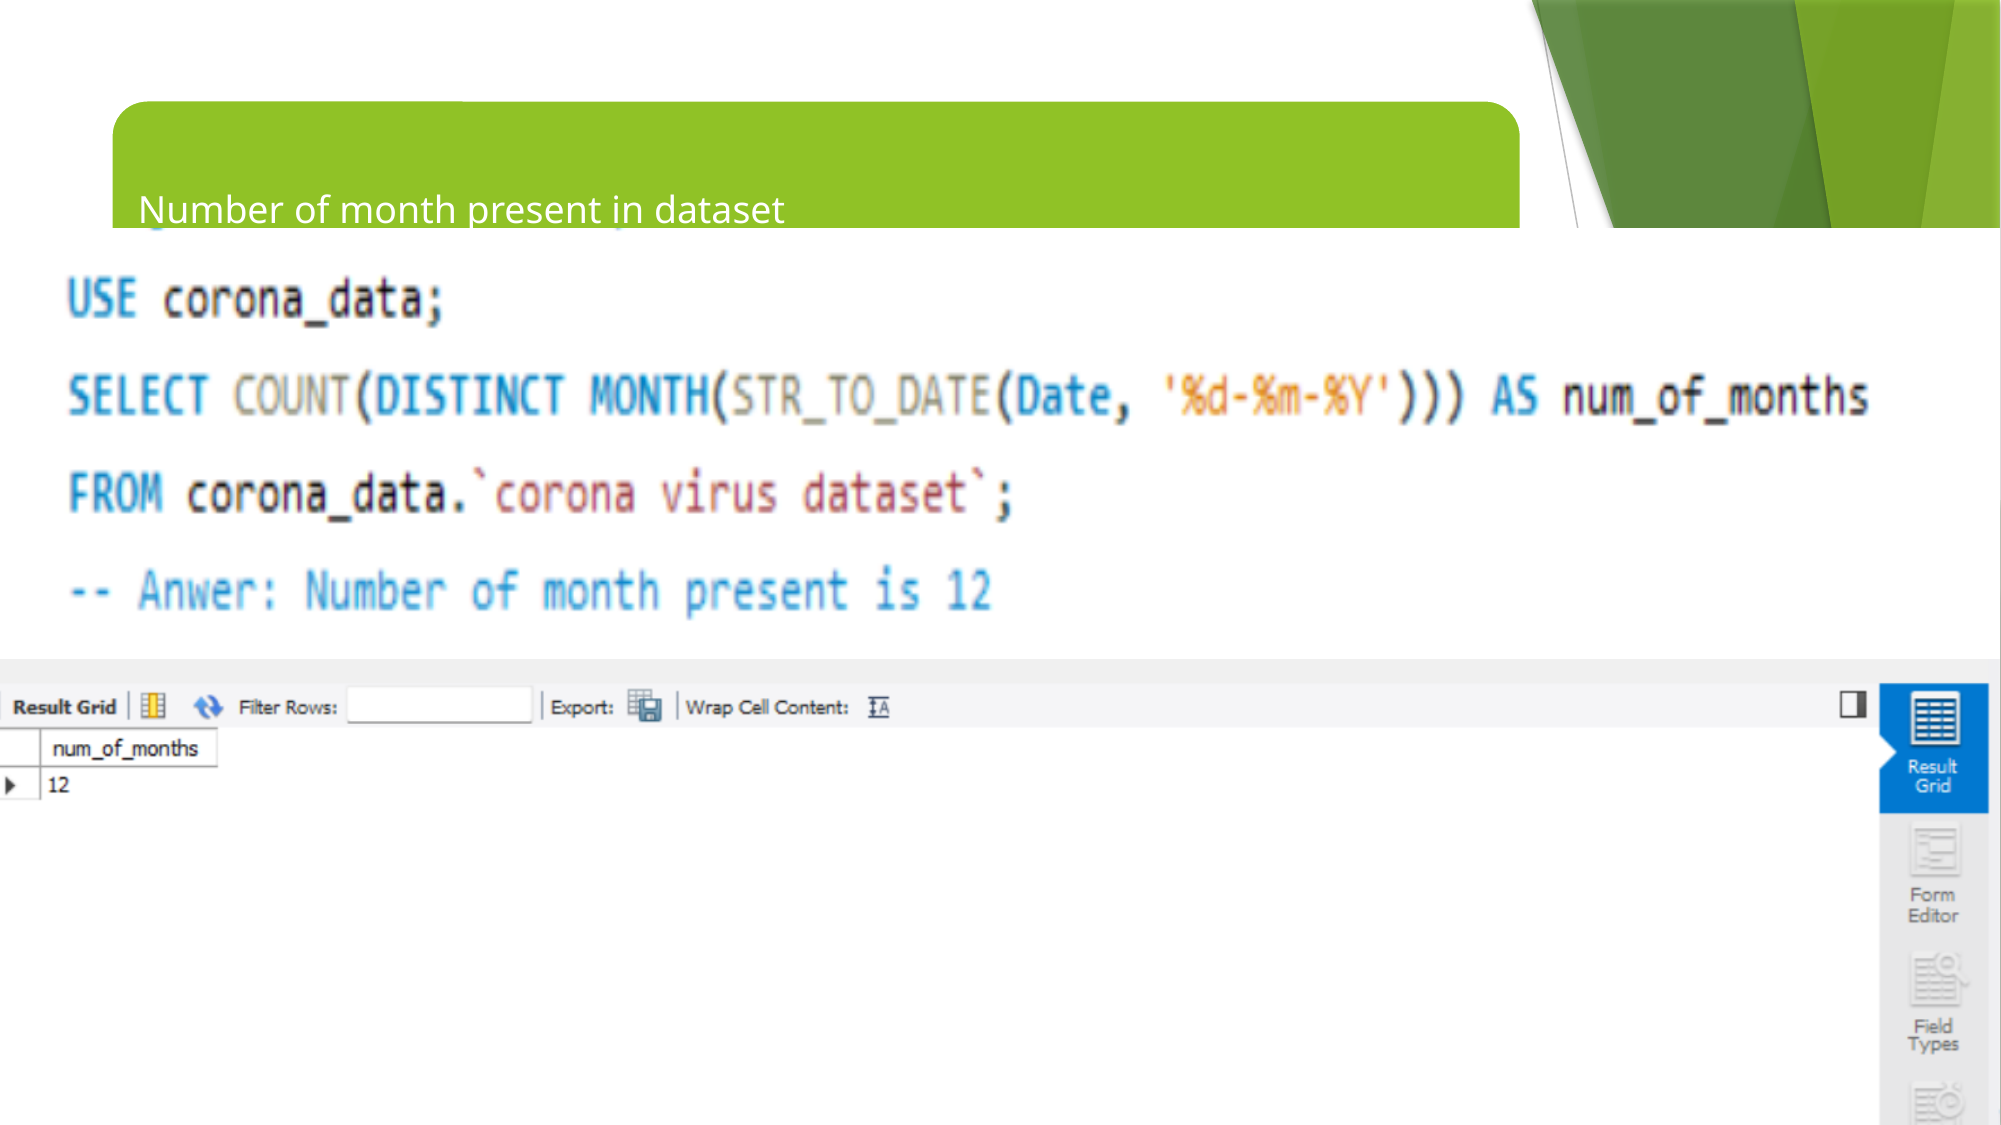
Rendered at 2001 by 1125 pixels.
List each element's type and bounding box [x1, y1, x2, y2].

list [0, 228, 2000, 659]
picture [0, 659, 2000, 1125]
text_box [110, 99, 1522, 228]
